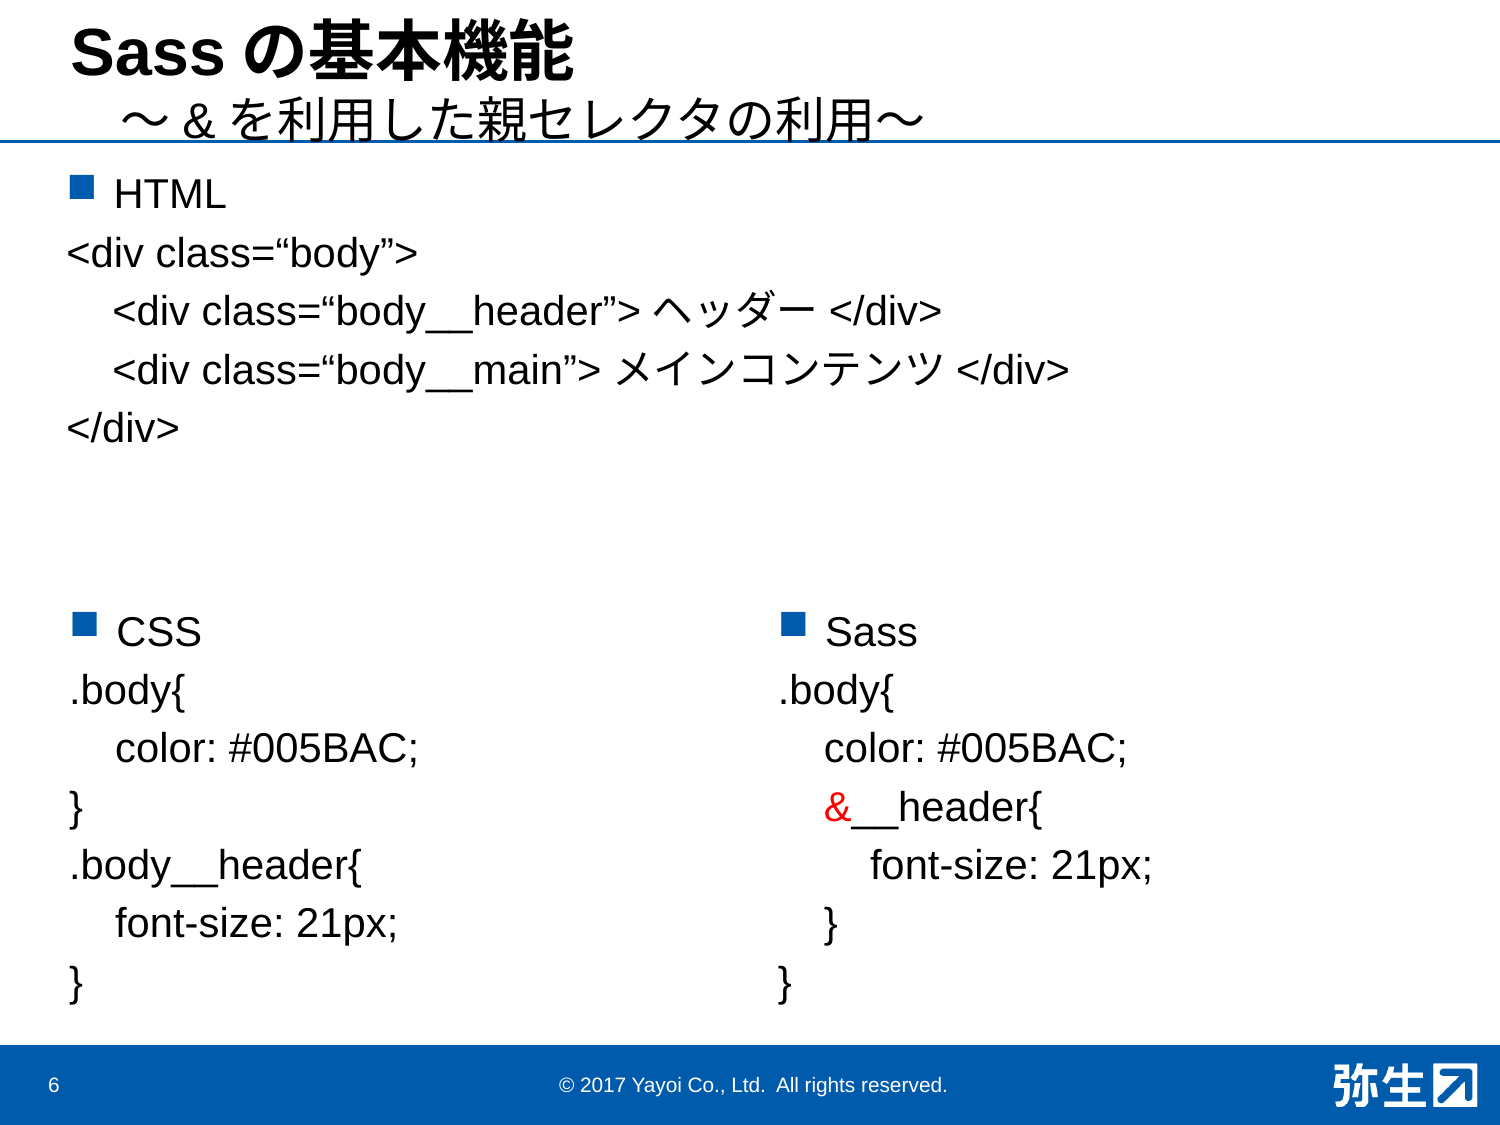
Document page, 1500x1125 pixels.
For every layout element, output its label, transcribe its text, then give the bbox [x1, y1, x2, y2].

list CSS .body{ color: #005BAC; } .body__header{ font-size: 21px; } [56, 597, 736, 1028]
text_box HTML <div class=“body”> <div class=“body__header”>ヘッダー</div> <div class=“body__main”>メインコンテンツ</div> </div> [53, 160, 1447, 591]
footer © 2017 Yayoi Co., Ltd. All rights reserved. [476, 1064, 1031, 1102]
title Sassの基本機能 ～&を利用した親セレクタの利用～ [56, 30, 1444, 127]
slide_number 6 [33, 1064, 138, 1102]
list Sass .body{ color: #005BAC; &__header{ font-size: 21px; } } [764, 597, 1444, 1028]
picture [0, 1045, 1500, 1125]
